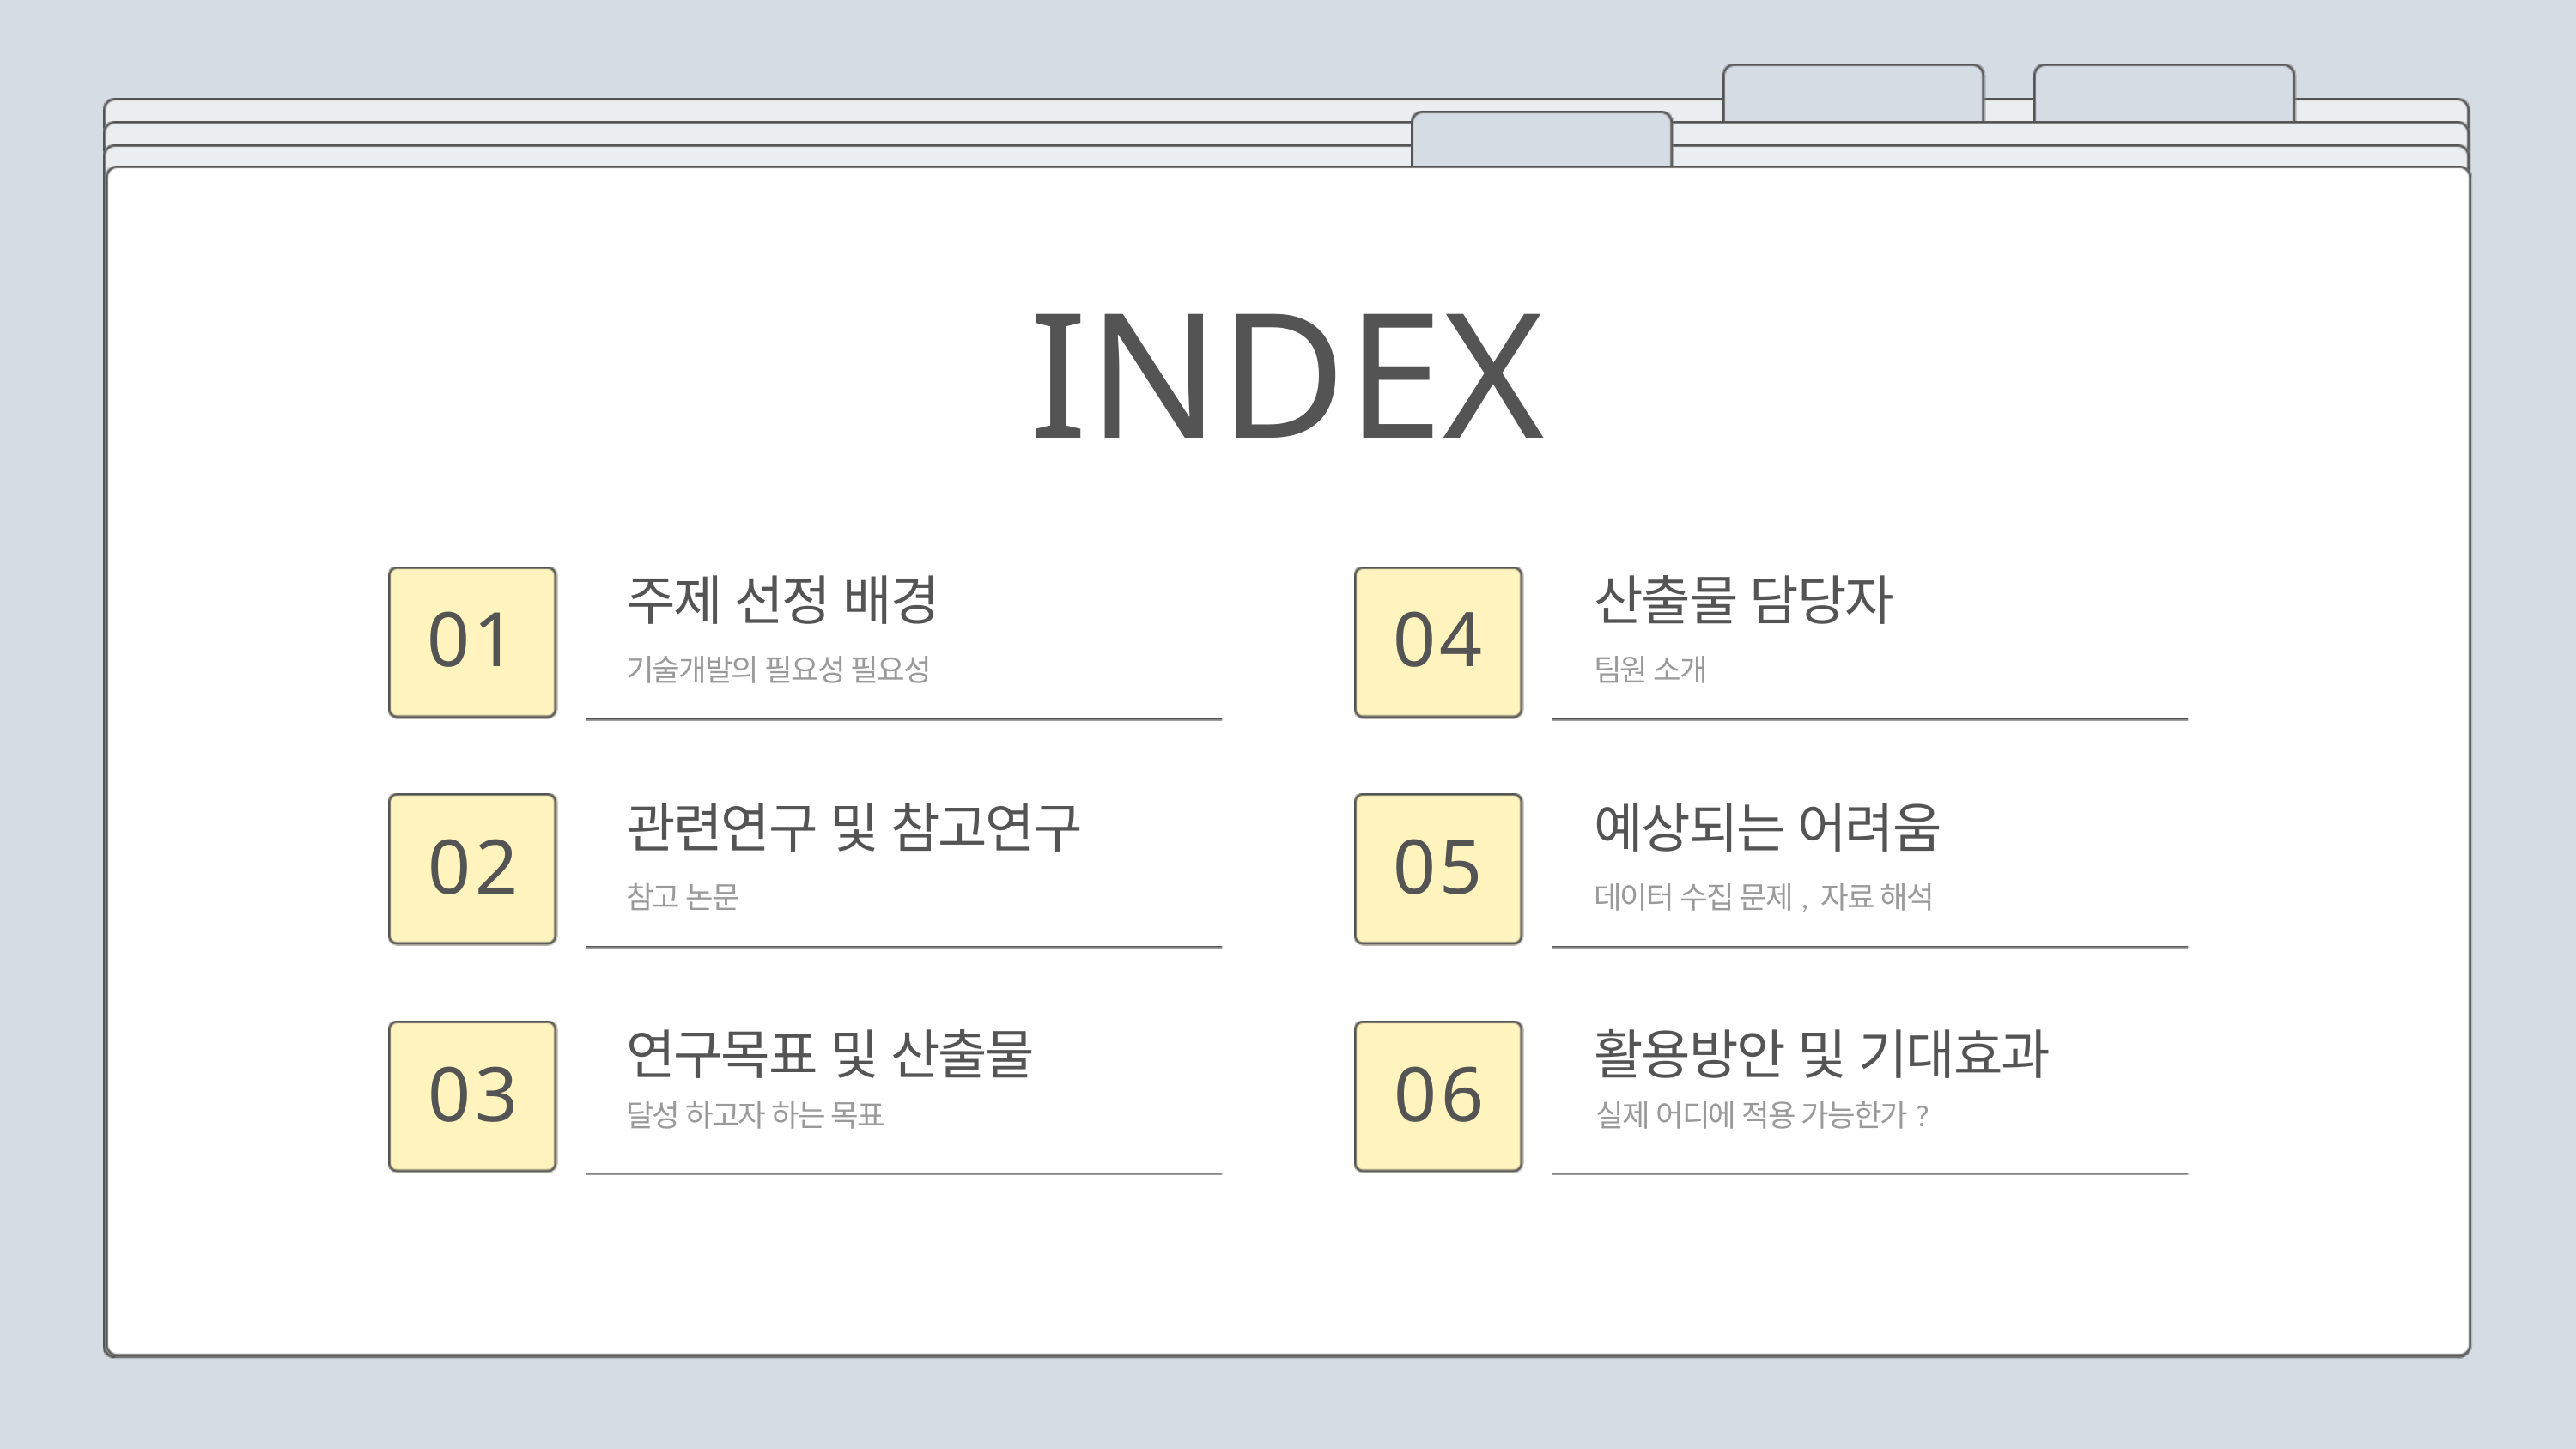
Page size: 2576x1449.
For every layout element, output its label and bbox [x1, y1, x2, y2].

picture [103, 64, 2474, 1360]
